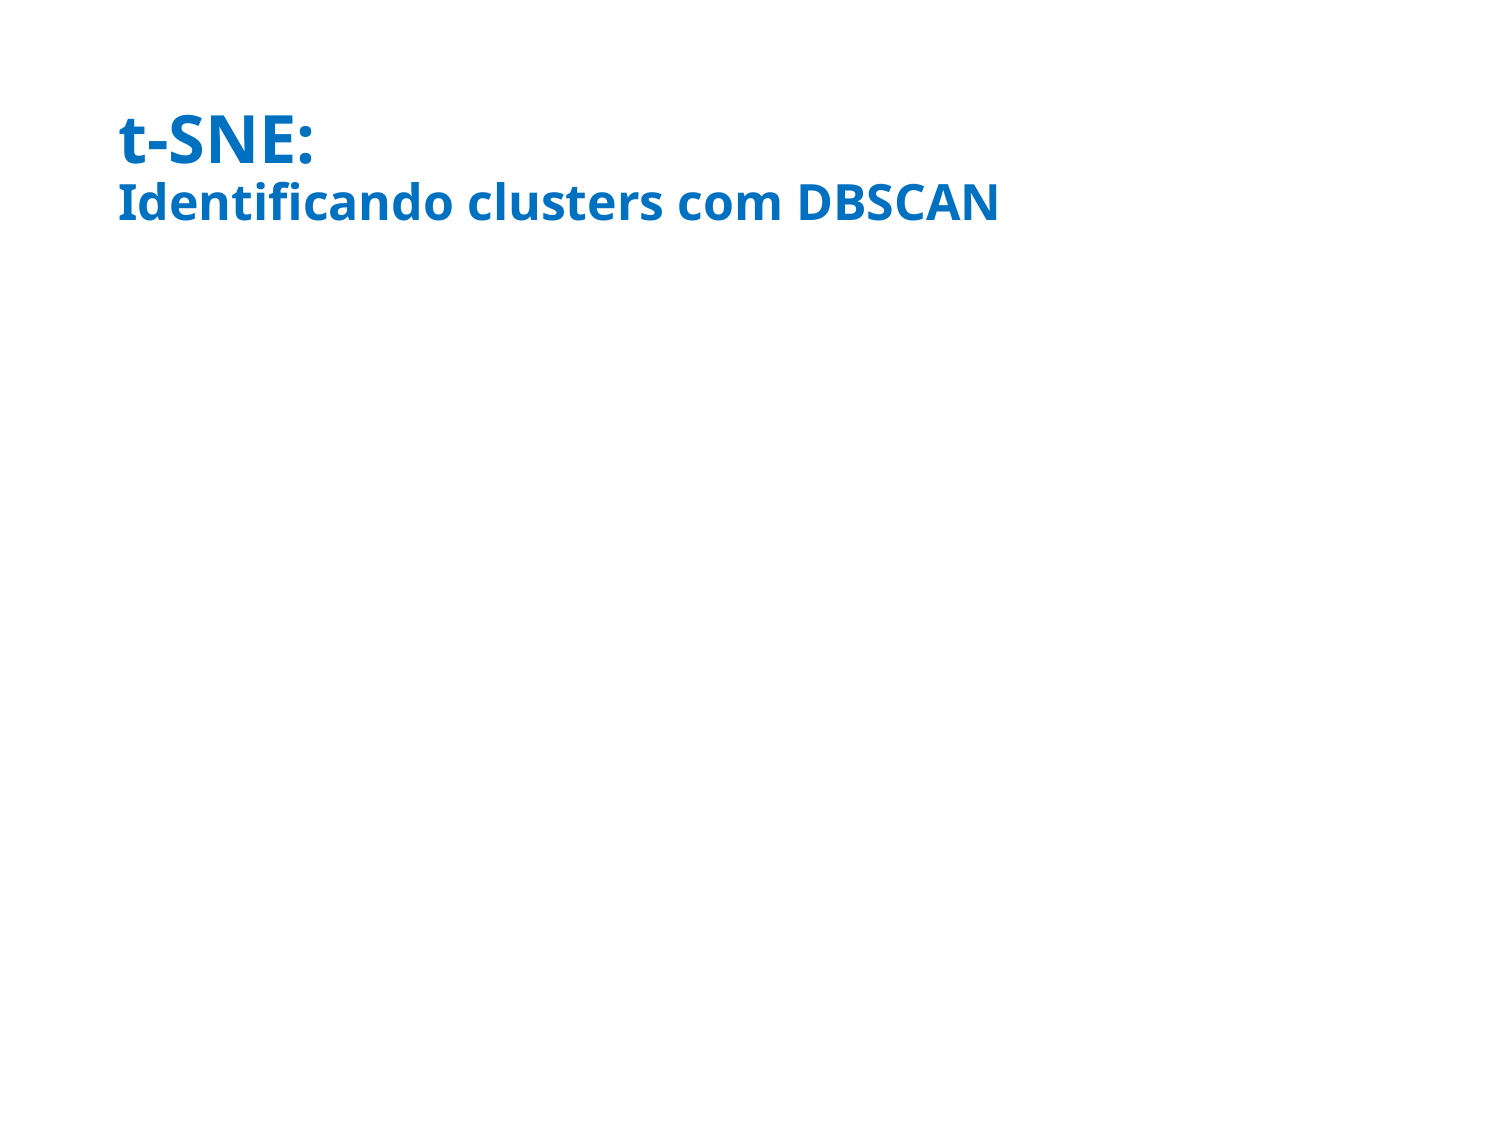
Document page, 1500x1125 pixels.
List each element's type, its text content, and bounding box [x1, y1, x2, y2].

title t-SNE: Identificando clusters com DBSCAN [103, 59, 1397, 278]
